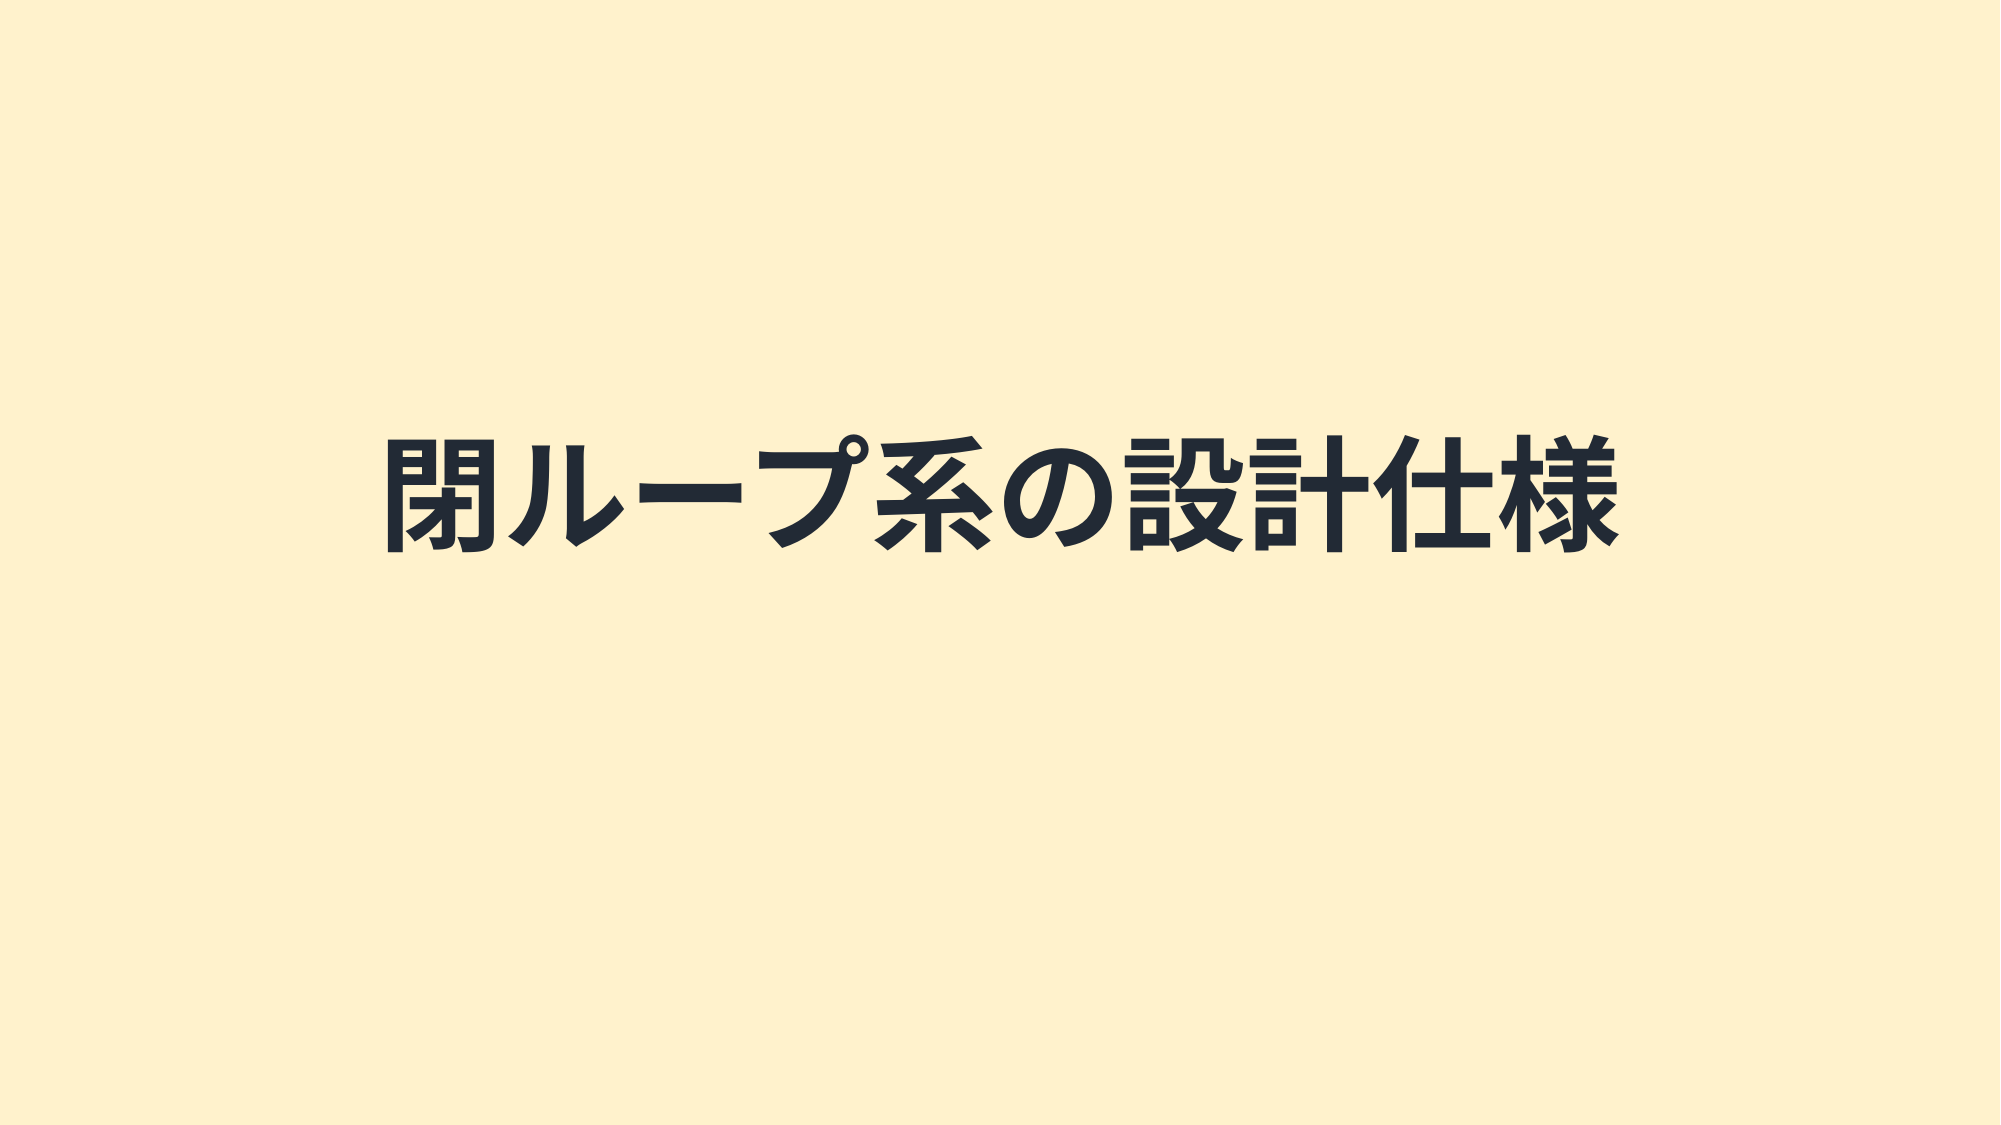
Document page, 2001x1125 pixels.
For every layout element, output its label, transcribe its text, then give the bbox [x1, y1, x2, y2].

title 閉ループ系の設計仕様 [249, 184, 1750, 576]
